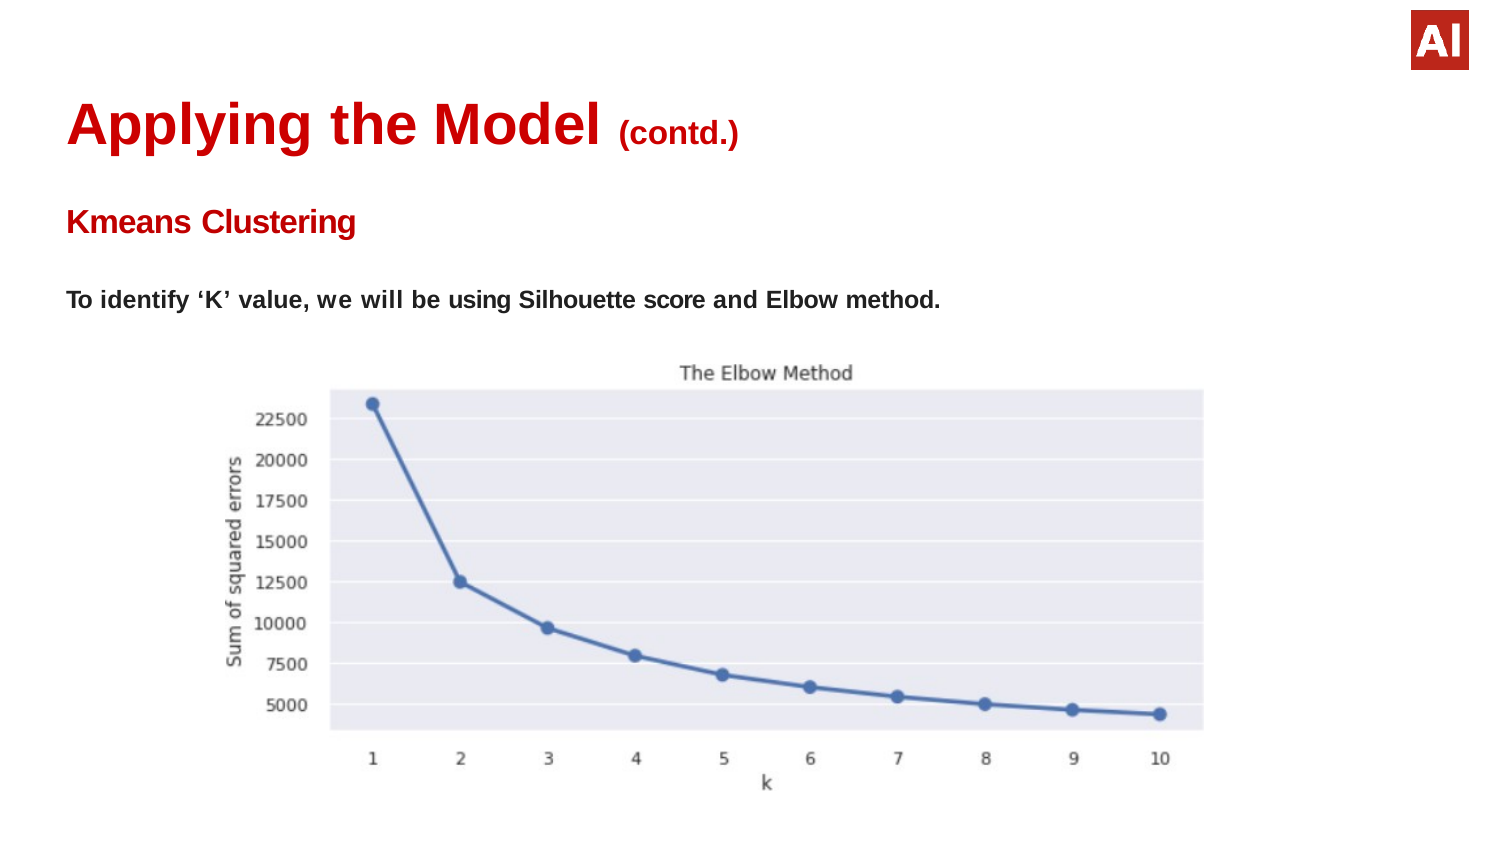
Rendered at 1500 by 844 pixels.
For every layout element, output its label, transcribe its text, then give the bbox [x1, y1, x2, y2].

picture [225, 363, 1204, 792]
text_box Applying the Model (contd.) [64, 84, 745, 157]
picture [1411, 10, 1469, 70]
text_box Kmeans Clustering To identify ‘K’ value, we will be using Silhouette score and Elbow method. [64, 198, 943, 314]
